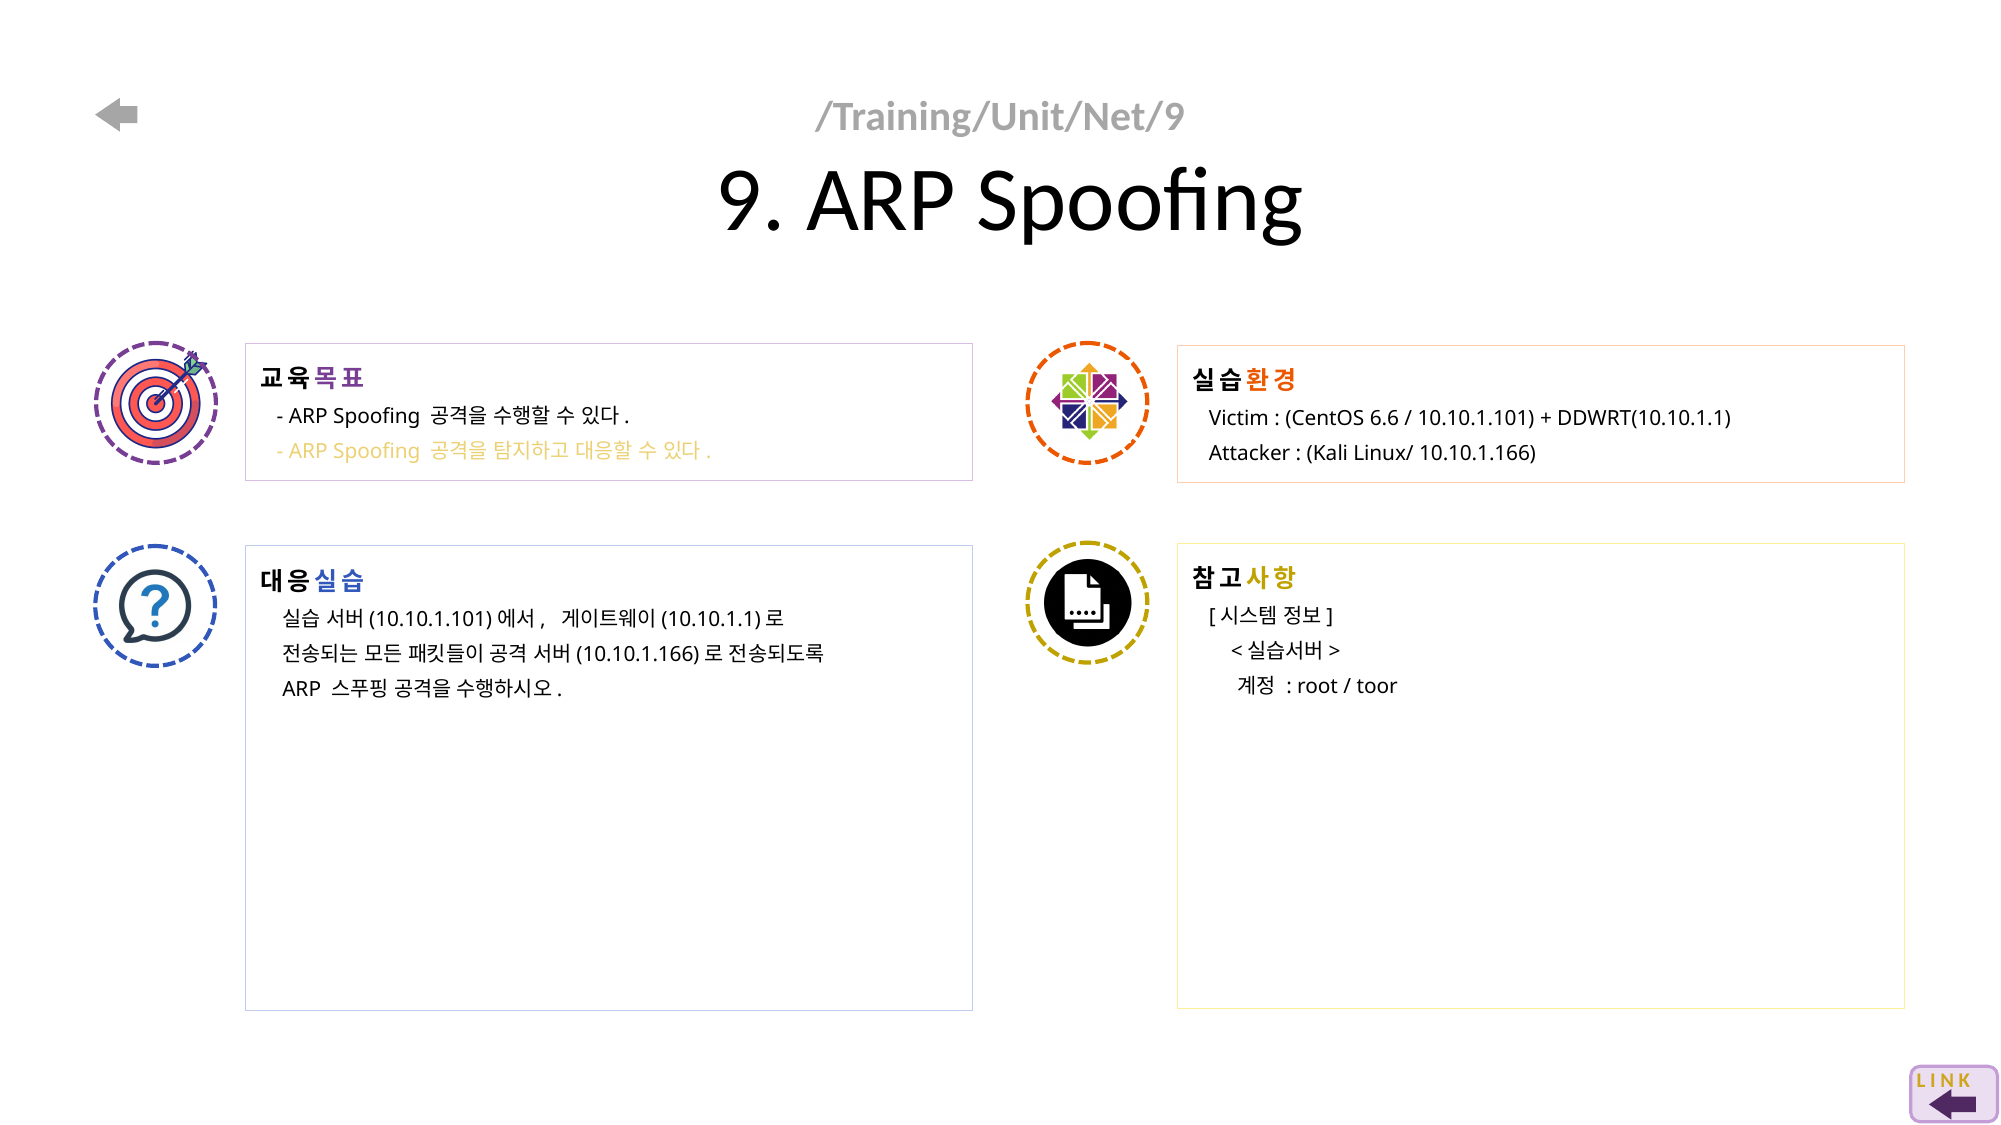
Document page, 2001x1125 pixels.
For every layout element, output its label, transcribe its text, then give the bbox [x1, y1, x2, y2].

text_box [1139, 371, 1149, 437]
text_box [1025, 341, 1130, 445]
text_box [1901, 1058, 2000, 1125]
text_box [1025, 575, 1032, 630]
text_box [1052, 541, 1121, 552]
text_box 실습환경 Victim : (CentOS 6.6 / 10.10.1.101) + DDWRT(10.10.1.1) Attacker : (Kali Linux/ 10.10.1.166) [1177, 345, 1905, 483]
title /Training/Unit/Net/9 9. ARP Spoofing [137, 59, 1863, 278]
text_box [93, 96, 139, 133]
text_box 대응실습 실습 서버(10.10.1.101)에서, 게이트웨이(10.10.1.1)로 전송되는 모든 패킷들이 공격 서버(10.10.1.166)로 전송되도록 ARP 스푸핑 공격을 수행하시오. [245, 545, 973, 1011]
picture [117, 567, 194, 645]
text_box [1141, 572, 1149, 631]
picture [1048, 360, 1132, 444]
text_box 교육목표 - ARP Spoofing 공격을 수행할 수 있다. - ARP Spoofing 공격을 탐지하고 대응할 수 있다. [245, 343, 973, 481]
text_box [93, 544, 217, 654]
text_box [1068, 661, 1101, 665]
picture [1038, 553, 1136, 652]
text_box 참고사항 [시스템 정보] <실습서버> 계정 : root / toor [1177, 543, 1905, 1009]
text_box [1054, 453, 1123, 465]
picture [103, 342, 216, 456]
text_box [112, 650, 192, 668]
